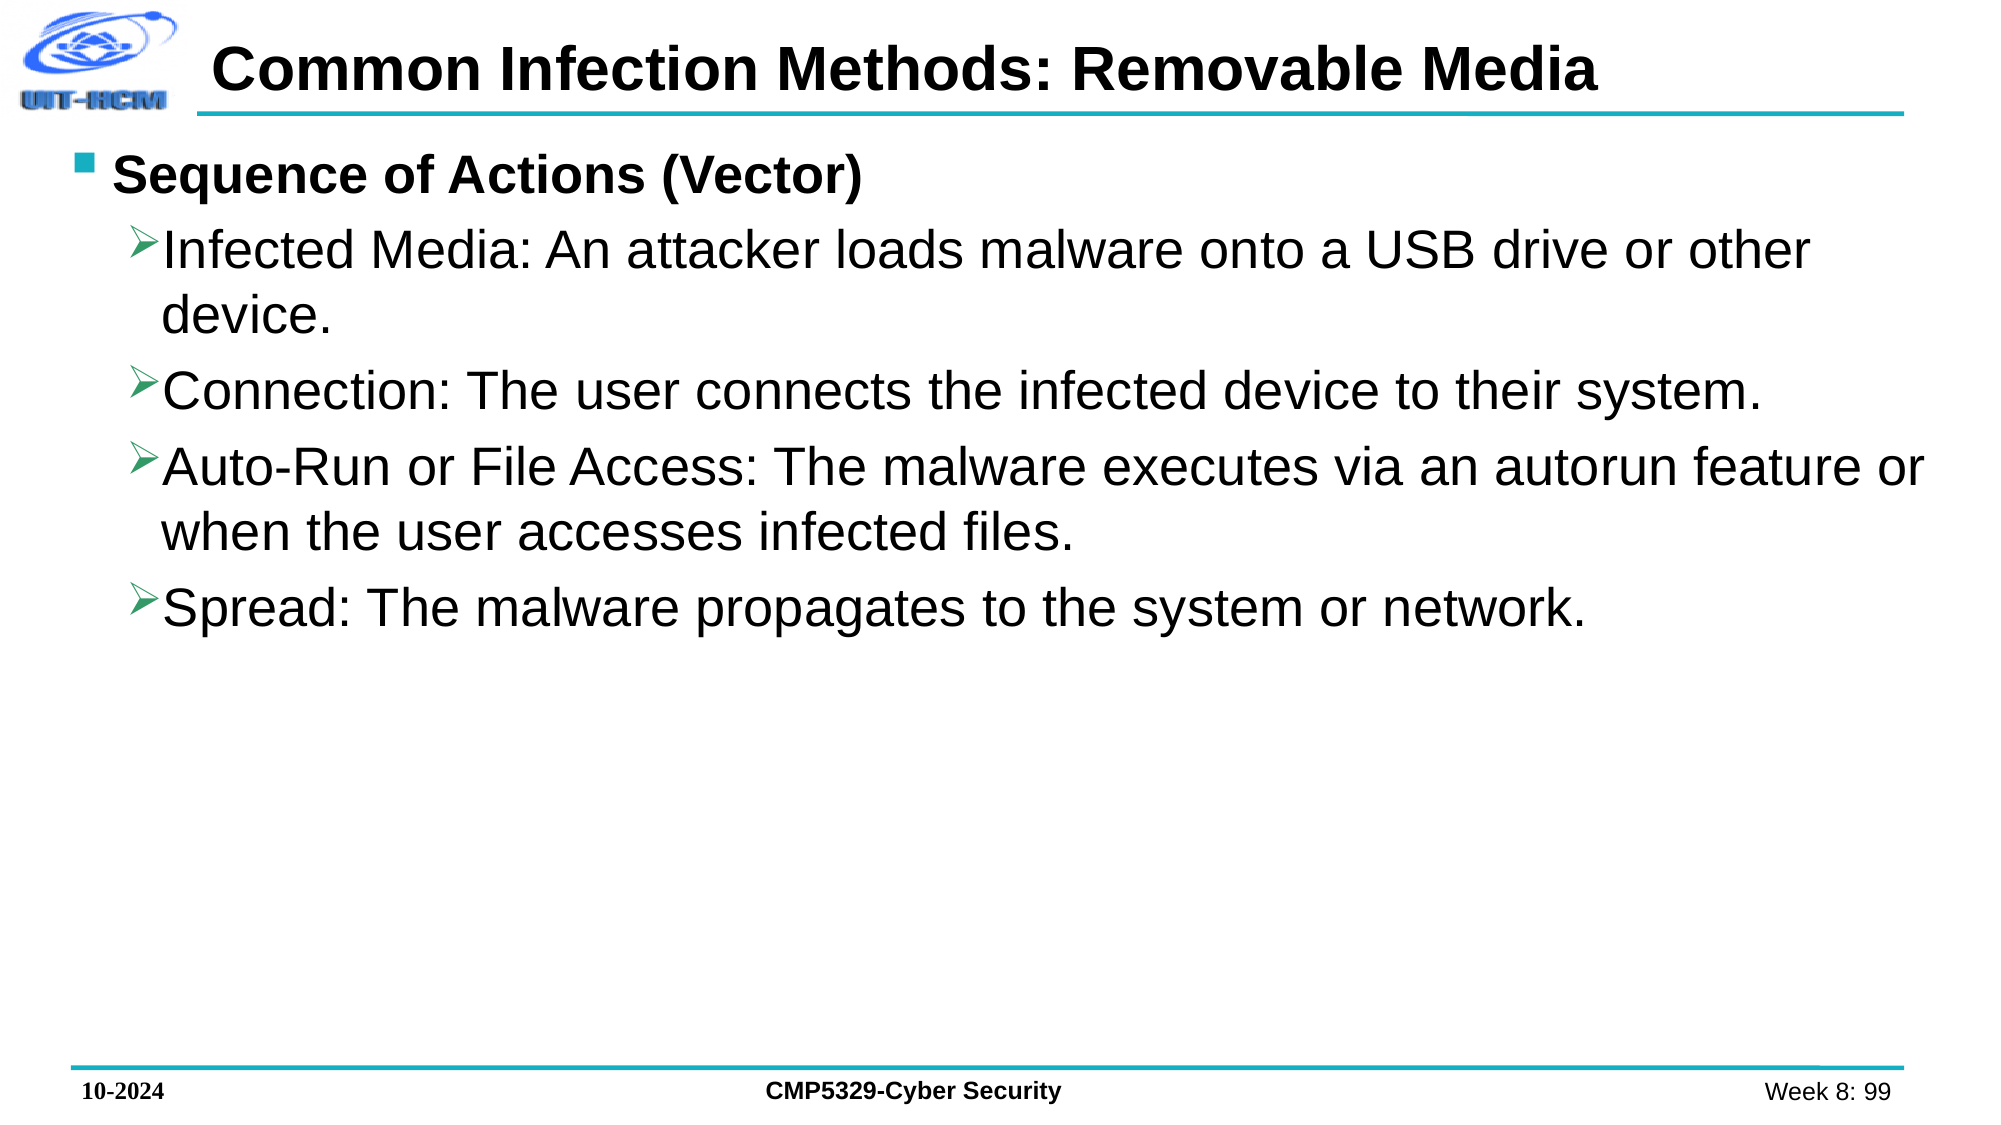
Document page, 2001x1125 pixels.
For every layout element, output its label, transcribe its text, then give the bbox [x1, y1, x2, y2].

list Sequence of Actions (Vector) Infected Media: An attacker loads malware onto a USB drive or other device. Connection: The user connects the infected device to their system. Auto-Run or File Access: The malware executes via an autorun feature or when the user accesses infected files. Spread: The malware propagates to the system or network. [55, 131, 1945, 1055]
picture [1, 0, 196, 120]
title Common Infection Methods: Removable Media [196, 0, 1804, 130]
